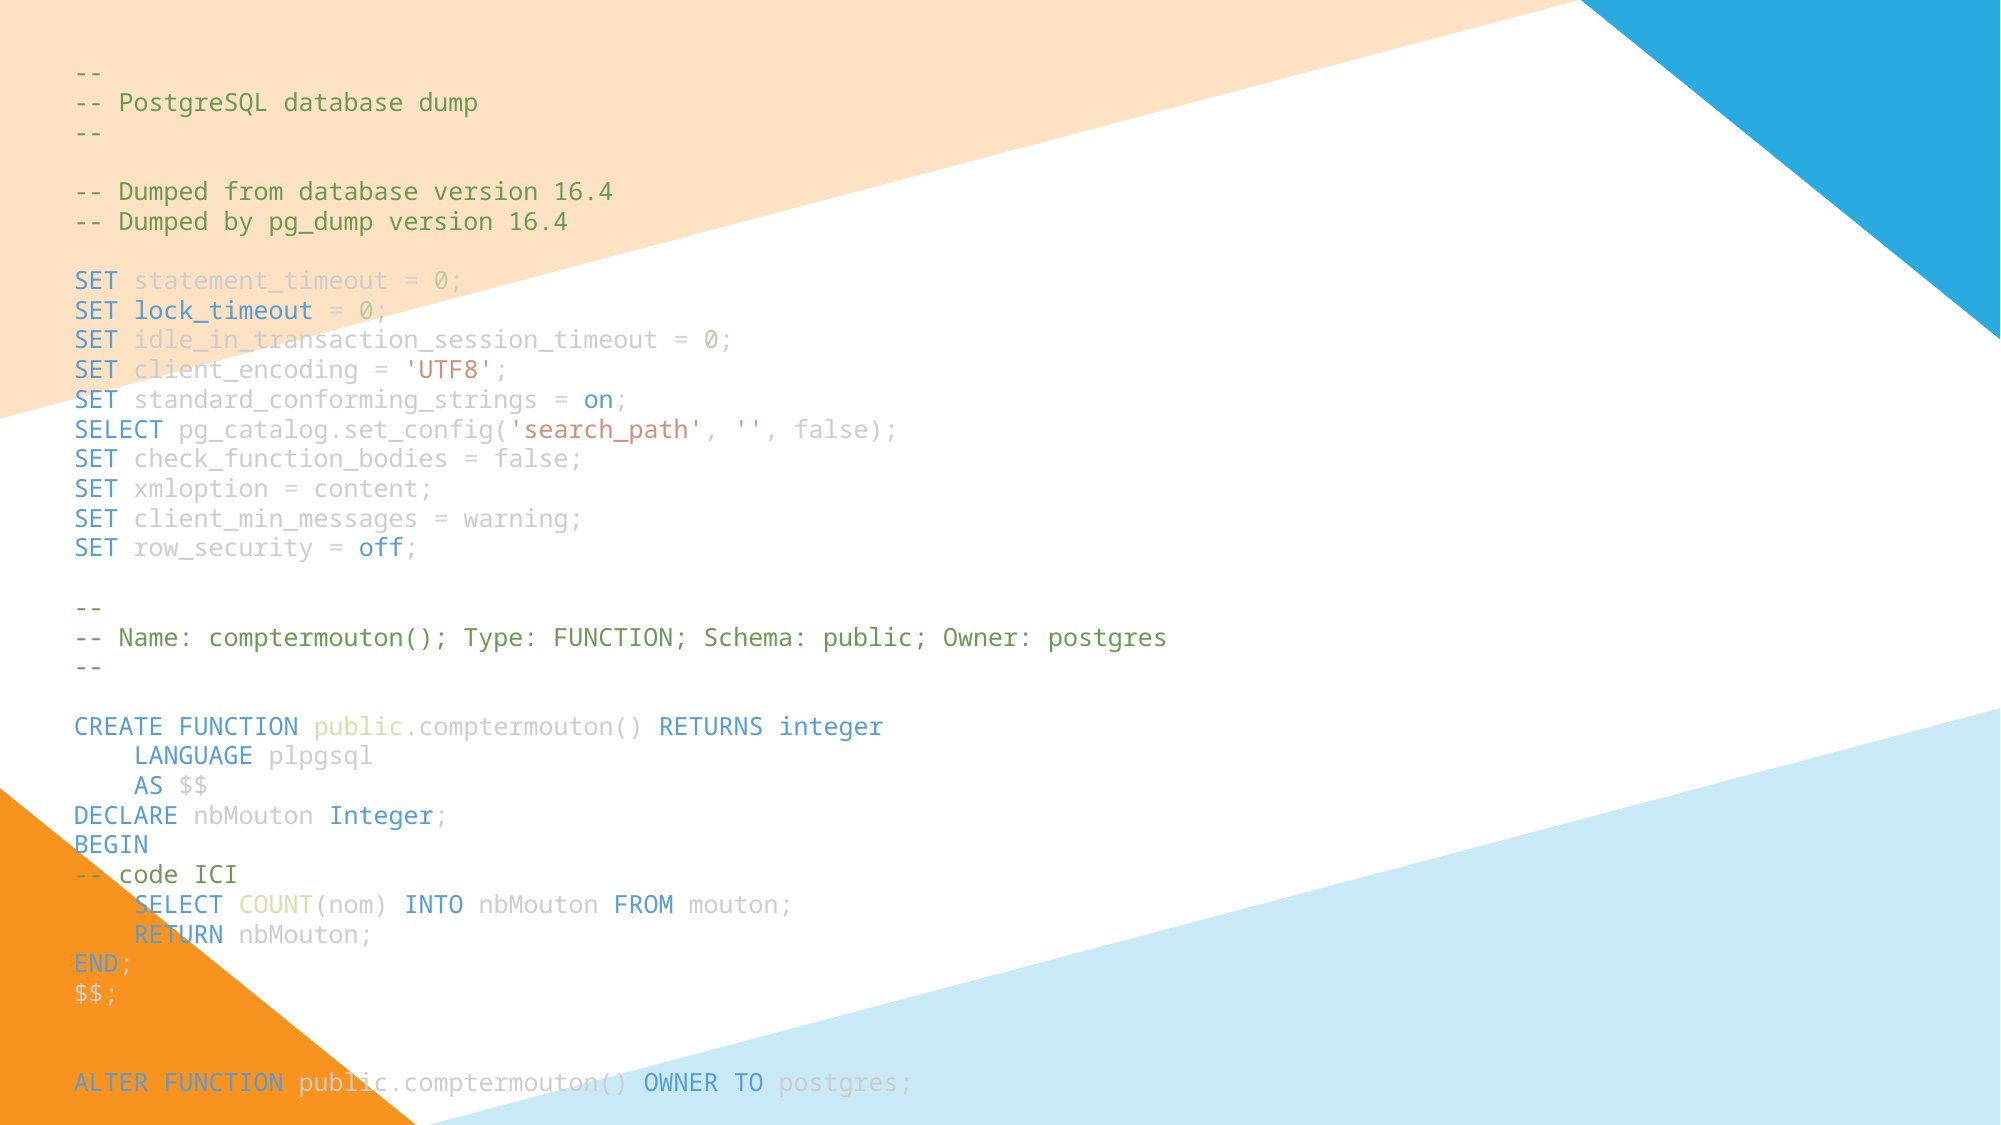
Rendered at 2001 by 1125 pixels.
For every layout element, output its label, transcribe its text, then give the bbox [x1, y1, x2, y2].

text_box -- -- PostgreSQL database dump -- -- Dumped from database version 16.4 -- Dumped by pg_dump version 16.4 SET statement_timeout = 0; SET lock_timeout = 0; SET idle_in_transaction_session_timeout = 0; SET client_encoding = 'UTF8'; SET standard_conforming_strings = on; SELECT pg_catalog.set_config('search_path', '', false); SET check_function_bodies = false; SET xmloption = content; SET client_min_messages = warning; SET row_security = off; -- -- Name: comptermouton(); Type: FUNCTION; Schema: public; Owner: postgres -- CREATE FUNCTION public.comptermouton() RETURNS integer LANGUAGE plpgsql AS $$ DECLARE nbMouton Integer; BEGIN -- code ICI SELECT COUNT(nom) INTO nbMouton FROM mouton; RETURN nbMouton; END; $$; ALTER FUNCTION public.comptermouton() OWNER TO postgres; -- -- Name: estpluspetit(); Type: FUNCTION; Schema: public; Owner: postgres -- CREATE FUNCTION public.estpluspetit() RETURNS boolean LANGUAGE plpgsql AS $$ BEGIN -- code ICI RETURN 5 < 10; END; $$; ALTER FUNCTION public.estpluspetit() OWNER TO postgres; -- -- Name: estpluspetit(integer, integer); Type: FUNCTION; Schema: public; Owner: postgres -- CREATE FUNCTION public.estpluspetit(test1 integer, test2 integer) RETURNS boolean LANGUAGE plpgsql AS $$ BEGIN -- code ICI RETURN test1 < test2; END; $$; ALTER FUNCTION public.estpluspetit(test1 integer, test2 integer) OWNER TO postgres; -- -- Name: inserermouton(); Type: FUNCTION; Schema: public; Owner: postgres -- CREATE FUNCTION public.inserermouton() RETURNS void LANGUAGE plpgsql AS $$ BEGIN -- code ICI INSERT INTO mouton (nom,couleur) VALUES ('germain', 'vert'); END; $$; ALTER FUNCTION public.inserermouton() OWNER TO postgres; -- -- Name: journaliser(); Type: FUNCTION; Schema: public; Owner: postgres -- CREATE FUNCTION public.journaliser() RETURNS trigger LANGUAGE plpgsql AS $$ BEGIN -- code ICI if (NEW.couleur = 'rouge') THEN if (TG_OP = 'INSERT') THEN INSERT INTO journal(description, utilisateur, moment) VALUES ('Ajout mouton rouge', current_user, current_timestamp); END IF; if (TG_OP = 'UPDATE') THEN INSERT INTO journal(description, utilisateur, moment) VALUES ('Teindre mouton rouge', current_user, current_timestamp); RAISE EXCEPTION '% Tu peut pas en teindre un en rouge', 'TEST'; END IF; END IF; RETURN NEW; END; $$; ALTER FUNCTION public.journaliser() OWNER TO postgres; SET default_tablespace = ''; SET default_table_access_method = heap; -- -- Name: journal; Type: TABLE; Schema: public; Owner: postgres -- CREATE TABLE public.journal ( id integer NOT NULL, description text, utilisateur text, moment timestamp with time zone ); ALTER TABLE public.journal OWNER TO postgres; -- -- Name: journal_id_seq; Type: SEQUENCE; Schema: public; Owner: postgres -- CREATE SEQUENCE public.journal_id_seq AS integer START WITH 1 INCREMENT BY 1 NO MINVALUE NO MAXVALUE CACHE 1; ALTER SEQUENCE public.journal_id_seq OWNER TO postgres; -- -- Name: journal_id_seq; Type: SEQUENCE OWNED BY; Schema: public; Owner: postgres -- ALTER SEQUENCE public.journal_id_seq OWNED BY public.journal.id; -- -- Name: mouton; Type: TABLE; Schema: public; Owner: postgres -- CREATE TABLE public.mouton ( id integer NOT NULL, nom text, couleur text, id_troupeau integer ); ALTER TABLE public.mouton OWNER TO postgres; -- -- Name: mouton_id_seq; Type: SEQUENCE; Schema: public; Owner: postgres -- CREATE SEQUENCE public.mouton_id_seq AS integer START WITH 1 INCREMENT BY 1 NO MINVALUE NO MAXVALUE CACHE 1; ALTER SEQUENCE public.mouton_id_seq OWNER TO postgres; -- -- Name: mouton_id_seq; Type: SEQUENCE OWNED BY; Schema: public; Owner: postgres -- ALTER SEQUENCE public.mouton_id_seq OWNED BY public.mouton.id; -- -- Name: troupeau; Type: TABLE; Schema: public; Owner: postgres -- CREATE TABLE public.troupeau ( id integer NOT NULL, nom text ); ALTER TABLE public.troupeau OWNER TO postgres; -- -- Name: troupeau_id_seq; Type: SEQUENCE; Schema: public; Owner: postgres -- CREATE SEQUENCE public.troupeau_id_seq AS integer START WITH 1 INCREMENT BY 1 NO MINVALUE NO MAXVALUE CACHE 1; ALTER SEQUENCE public.troupeau_id_seq OWNER TO postgres; -- -- Name: troupeau_id_seq; Type: SEQUENCE OWNED BY; Schema: public; Owner: postgres -- ALTER SEQUENCE public.troupeau_id_seq OWNED BY public.troupeau.id; -- -- Name: journal id; Type: DEFAULT; Schema: public; Owner: postgres -- ALTER TABLE ONLY public.journal ALTER COLUMN id SET DEFAULT nextval('public.journal_id_seq'::regclass); -- -- Name: mouton id; Type: DEFAULT; Schema: public; Owner: postgres -- ALTER TABLE ONLY public.mouton ALTER COLUMN id SET DEFAULT nextval('public.mouton_id_seq'::regclass); -- -- Name: troupeau id; Type: DEFAULT; Schema: public; Owner: postgres -- ALTER TABLE ONLY public.troupeau ALTER COLUMN id SET DEFAULT nextval('public.troupeau_id_seq'::regclass); -- -- Data for Name: journal; Type: TABLE DATA; Schema: public; Owner: postgres -- INSERT INTO public.journal VALUES (1, 'Ajout mouton rouge', 'postgres', '2024-11-29 15:04:02.427845-05'); INSERT INTO public.journal VALUES (2, 'Teindre mouton rouge', 'postgres', '2024-11-29 15:09:02.829988-05'); -- -- Data for Name: mouton; Type: TABLE DATA; Schema: public; Owner: postgres -- INSERT INTO public.mouton VALUES (3, 'Michael Jackson', 'Marbré', 2); INSERT INTO public.mouton VALUES (4, 'Barack Obama', 'Noir', 1); INSERT INTO public.mouton VALUES (5, 'Sam', 'Noir', 1); INSERT INTO public.mouton VALUES (6, 'mathis', 'Blanc', 2); INSERT INTO public.mouton VALUES (7, 'leo', 'Rose', 3); INSERT INTO public.mouton VALUES (8, 'germain', 'vert', NULL); INSERT INTO public.mouton VALUES (9, 'germain', 'vert', NULL); INSERT INTO public.mouton VALUES (1, 'Jean', 'rouge', 1); INSERT INTO public.mouton VALUES (2, 'John Lennon', 'rouge', 3); -- -- Data for Name: troupeau; Type: TABLE DATA; Schema: public; Owner: postgres -- INSERT INTO public.troupeau VALUES (1, 'Les voleurs'); INSERT INTO public.troupeau VALUES (2, 'Les chanteurs'); INSERT INTO public.troupeau VALUES (3, 'Les normaux'); -- -- Name: journal_id_seq; Type: SEQUENCE SET; Schema: public; Owner: postgres -- SELECT pg_catalog.setval('public.journal_id_seq', 4, true); -- -- Name: mouton_id_seq; Type: SEQUENCE SET; Schema: public; Owner: postgres -- SELECT pg_catalog.setval('public.mouton_id_seq', 9, true); -- -- Name: troupeau_id_seq; Type: SEQUENCE SET; Schema: public; Owner: postgres -- SELECT pg_catalog.setval('public.troupeau_id_seq', 3, true); -- -- Name: journal journal_pkey; Type: CONSTRAINT; Schema: public; Owner: postgres -- ALTER TABLE ONLY public.journal ADD CONSTRAINT journal_pkey PRIMARY KEY (id); -- -- Name: mouton mouton_pkey; Type: CONSTRAINT; Schema: public; Owner: postgres -- ALTER TABLE ONLY public.mouton ADD CONSTRAINT mouton_pkey PRIMARY KEY (id); -- -- Name: troupeau troupeau_pkey; Type: CONSTRAINT; Schema: public; Owner: postgres -- ALTER TABLE ONLY public.troupeau ADD CONSTRAINT troupeau_pkey PRIMARY KEY (id); -- -- Name: fki_id_troupeau; Type: INDEX; Schema: public; Owner: postgres -- CREATE INDEX fki_id_troupeau ON public.mouton USING btree (id_troupeau); -- -- Name: mouton journaliser_anomalies; Type: TRIGGER; Schema: public; Owner: postgres -- CREATE TRIGGER journaliser_anomalies BEFORE INSERT OR UPDATE ON public.mouton FOR EACH ROW EXECUTE FUNCTION public.journaliser(); -- -- Name: mouton mouton_id_troupeau_fkey; Type: FK CONSTRAINT; Schema: public; Owner: postgres -- ALTER TABLE ONLY public.mouton ADD CONSTRAINT mouton_id_troupeau_fkey FOREIGN KEY (id_troupeau) REFERENCES public.troupeau(id) ON DELETE CASCADE NOT VALID; -- -- PostgreSQL database dump complete -- [58, 49, 1906, 1125]
